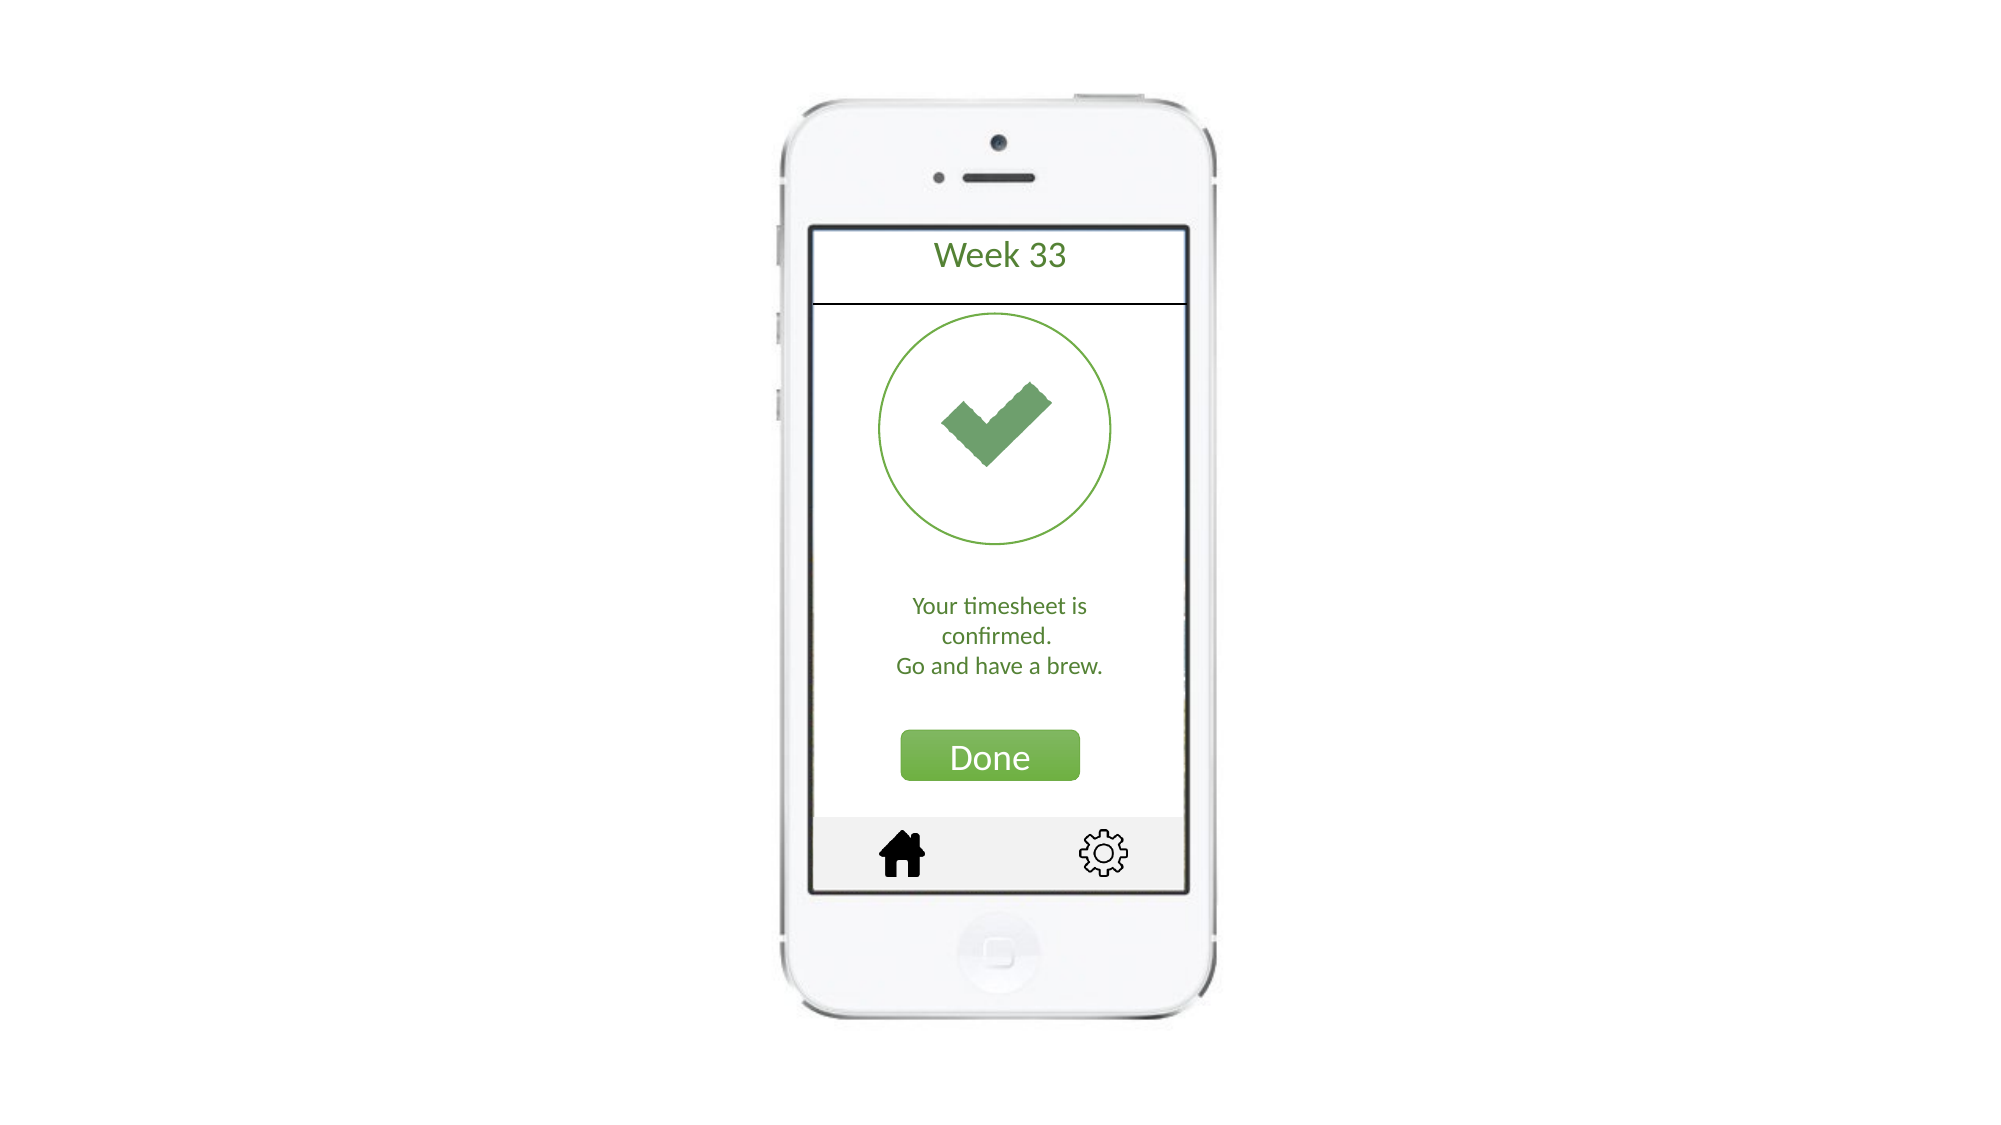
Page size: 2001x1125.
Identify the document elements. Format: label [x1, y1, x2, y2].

picture [769, 91, 1231, 1034]
